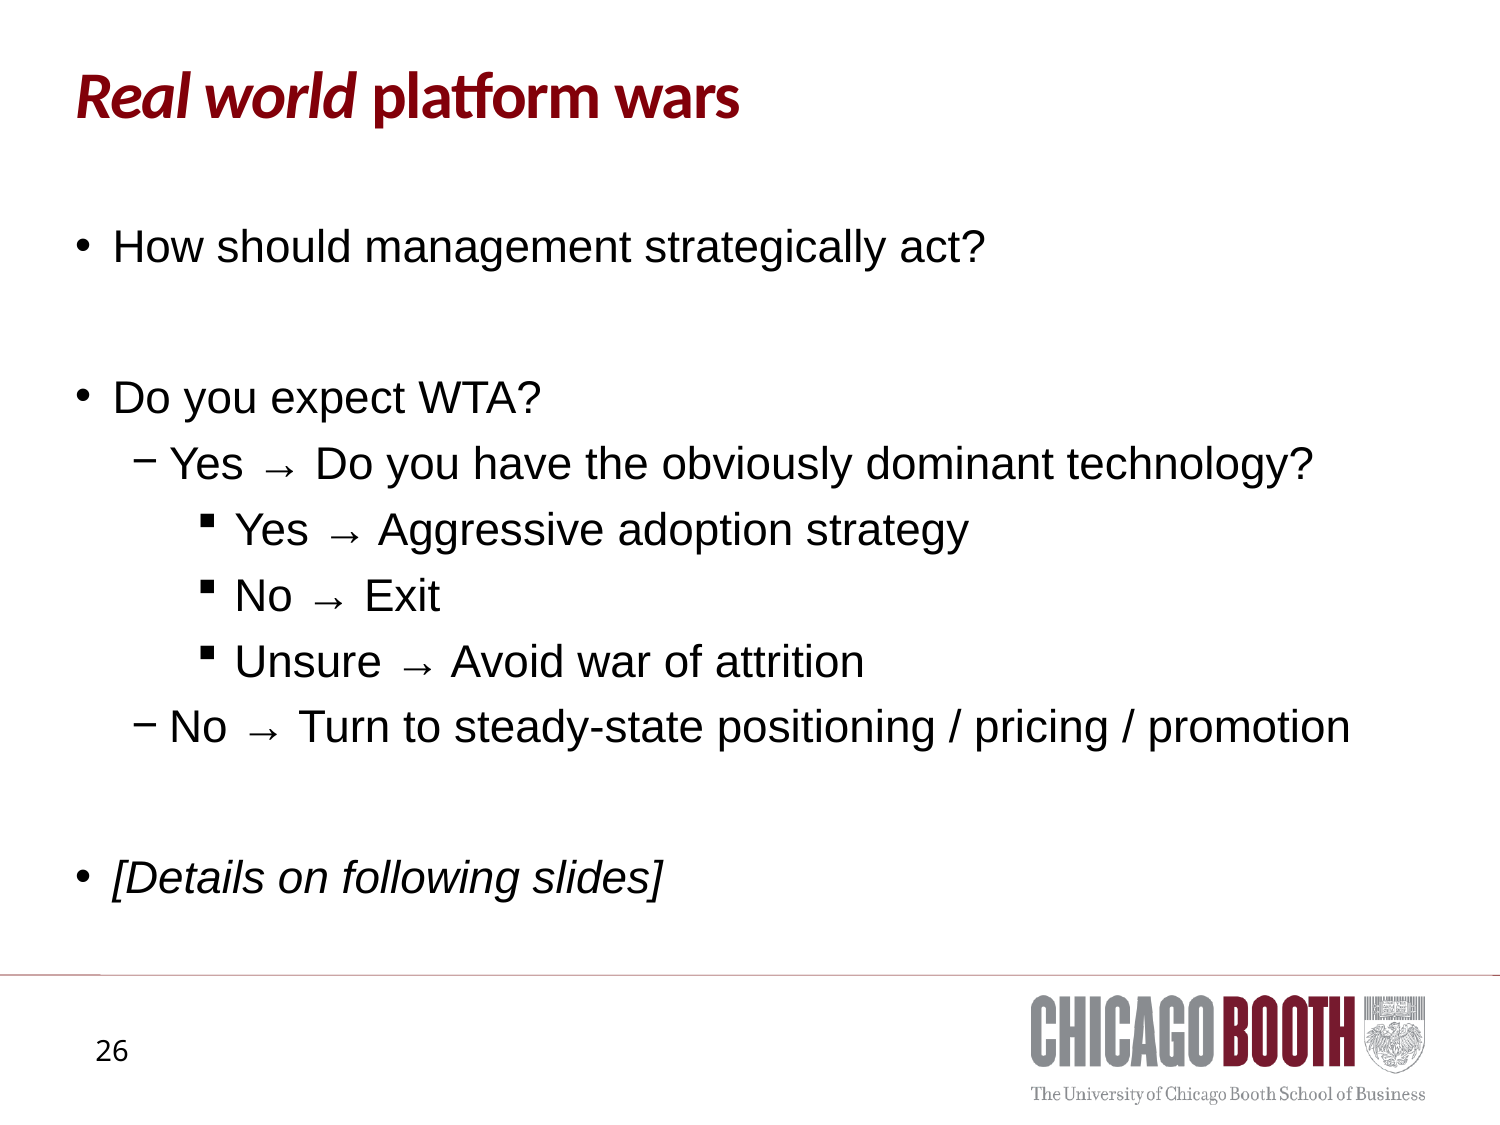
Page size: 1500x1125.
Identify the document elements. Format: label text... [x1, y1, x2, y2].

picture [1031, 995, 1425, 1105]
list How should management strategically act? Do you expect WTA? Yes → Do you have the obviously dominant technology? Yes → Aggressive adoption strategy No → Exit Unsure → Avoid war of attrition No → Turn to steady-state positioning / pricing / promotion [Details on following slides] [74, 216, 1426, 948]
title Real world platform wars [74, 43, 1426, 134]
